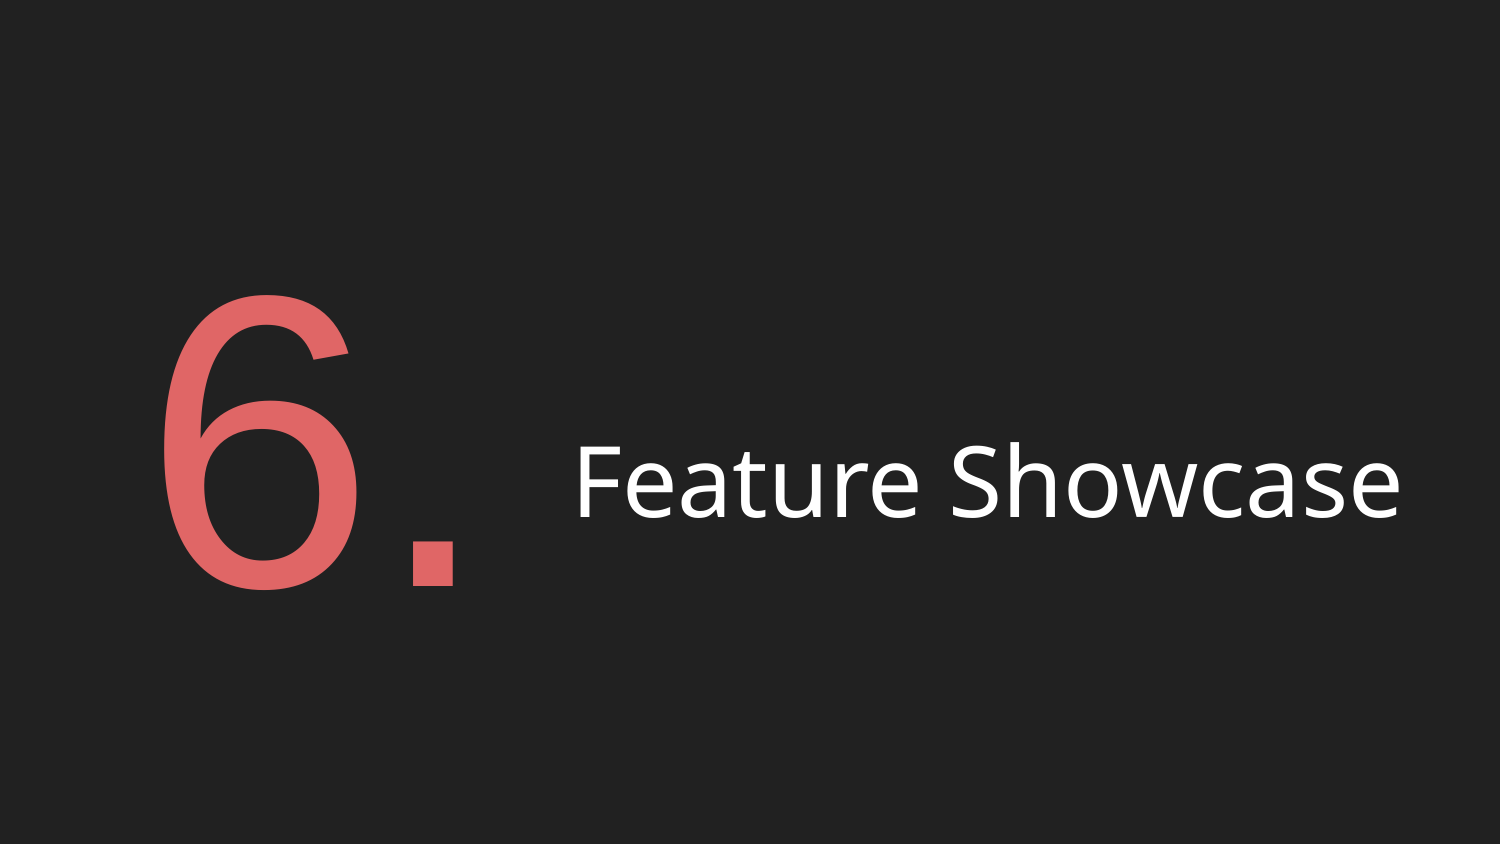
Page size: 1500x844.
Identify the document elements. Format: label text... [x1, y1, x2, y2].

text_box 6. [67, 154, 568, 685]
text_box Feature Showcase [487, 291, 1444, 552]
